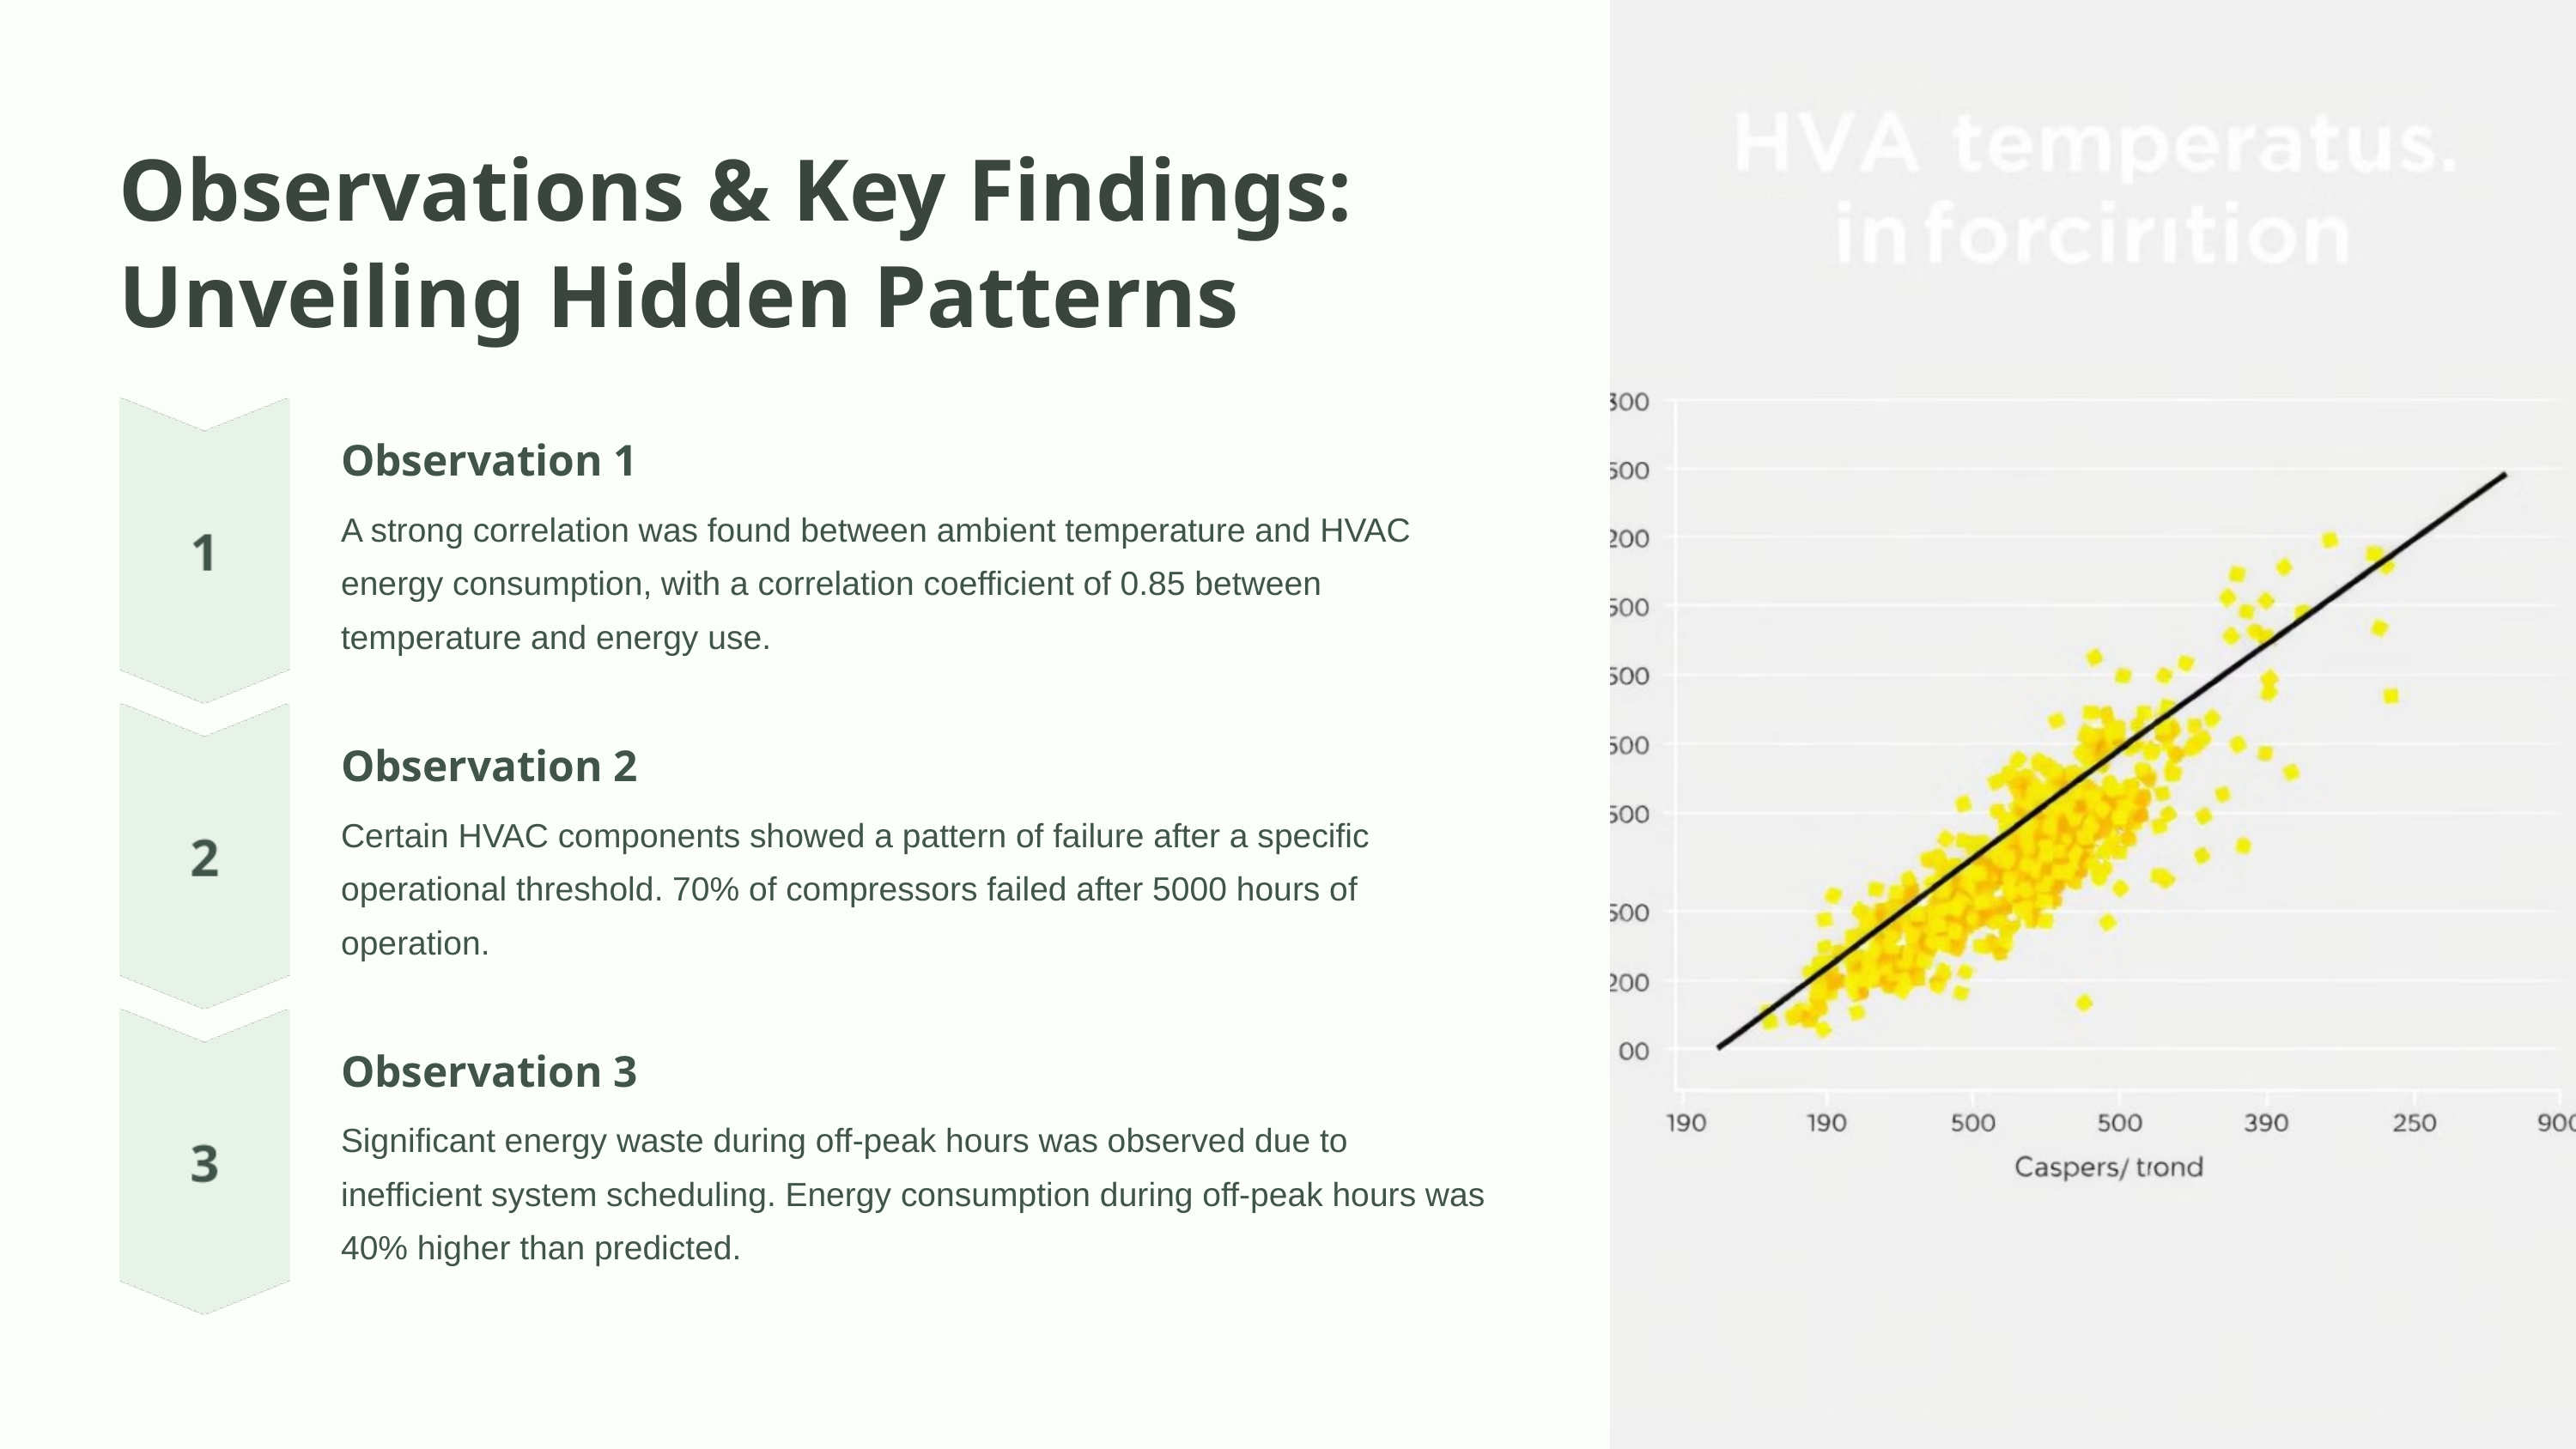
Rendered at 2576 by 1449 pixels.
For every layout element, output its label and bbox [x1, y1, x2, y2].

text_box [340, 737, 768, 810]
text_box [118, 133, 1492, 383]
text_box [0, 0, 2576, 1449]
text_box [340, 1042, 768, 1116]
text_box [340, 1116, 1492, 1281]
text_box [340, 810, 1492, 976]
text_box [340, 505, 1492, 670]
text_box [340, 432, 768, 505]
